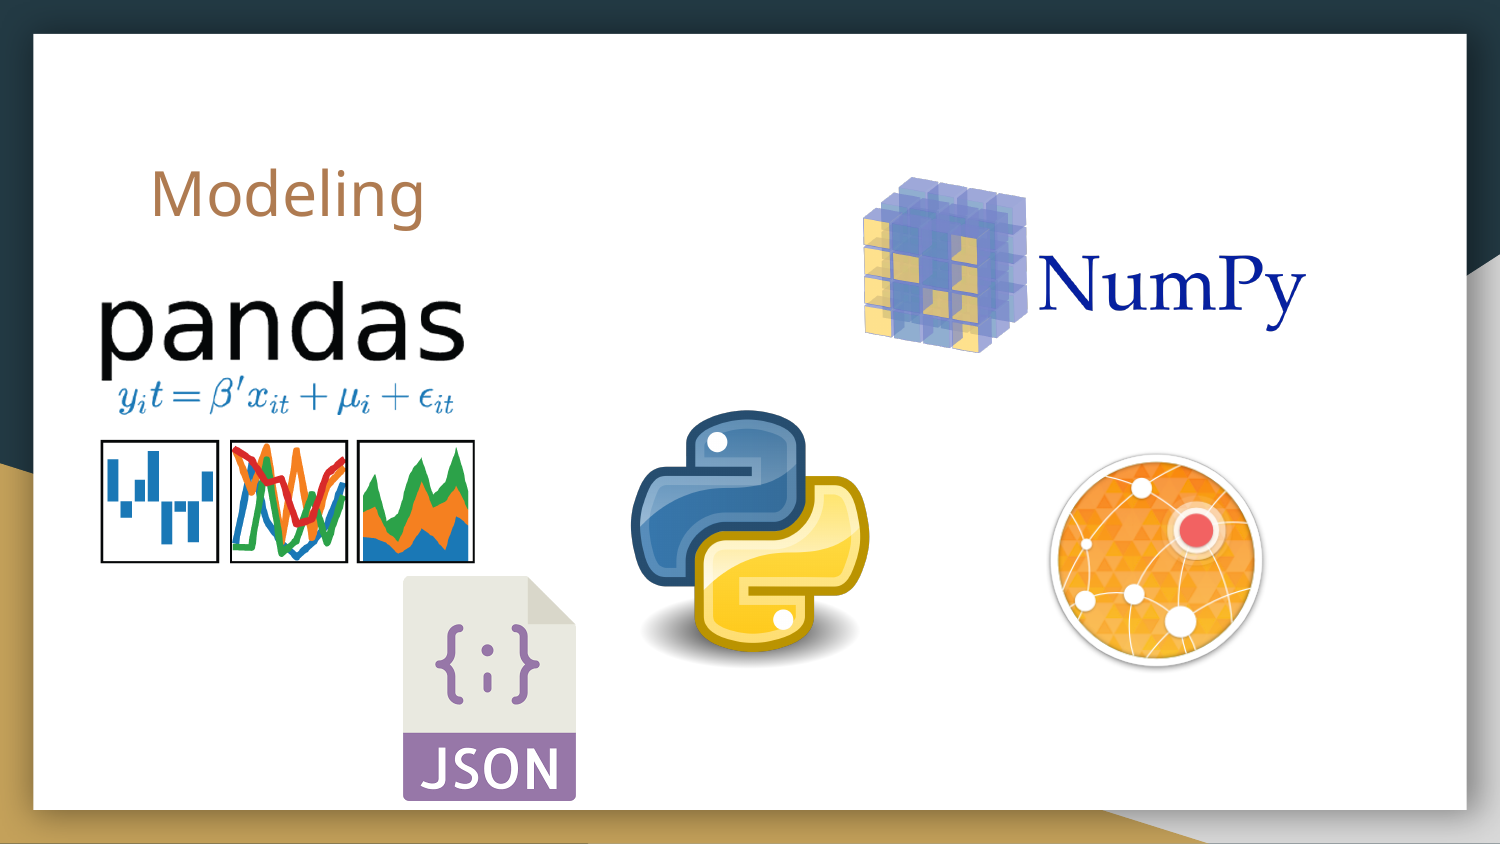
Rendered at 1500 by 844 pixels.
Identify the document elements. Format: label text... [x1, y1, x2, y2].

picture [74, 255, 602, 801]
title Modeling [134, 138, 1366, 296]
picture [614, 404, 886, 675]
picture [862, 176, 1306, 353]
picture [1044, 450, 1270, 675]
